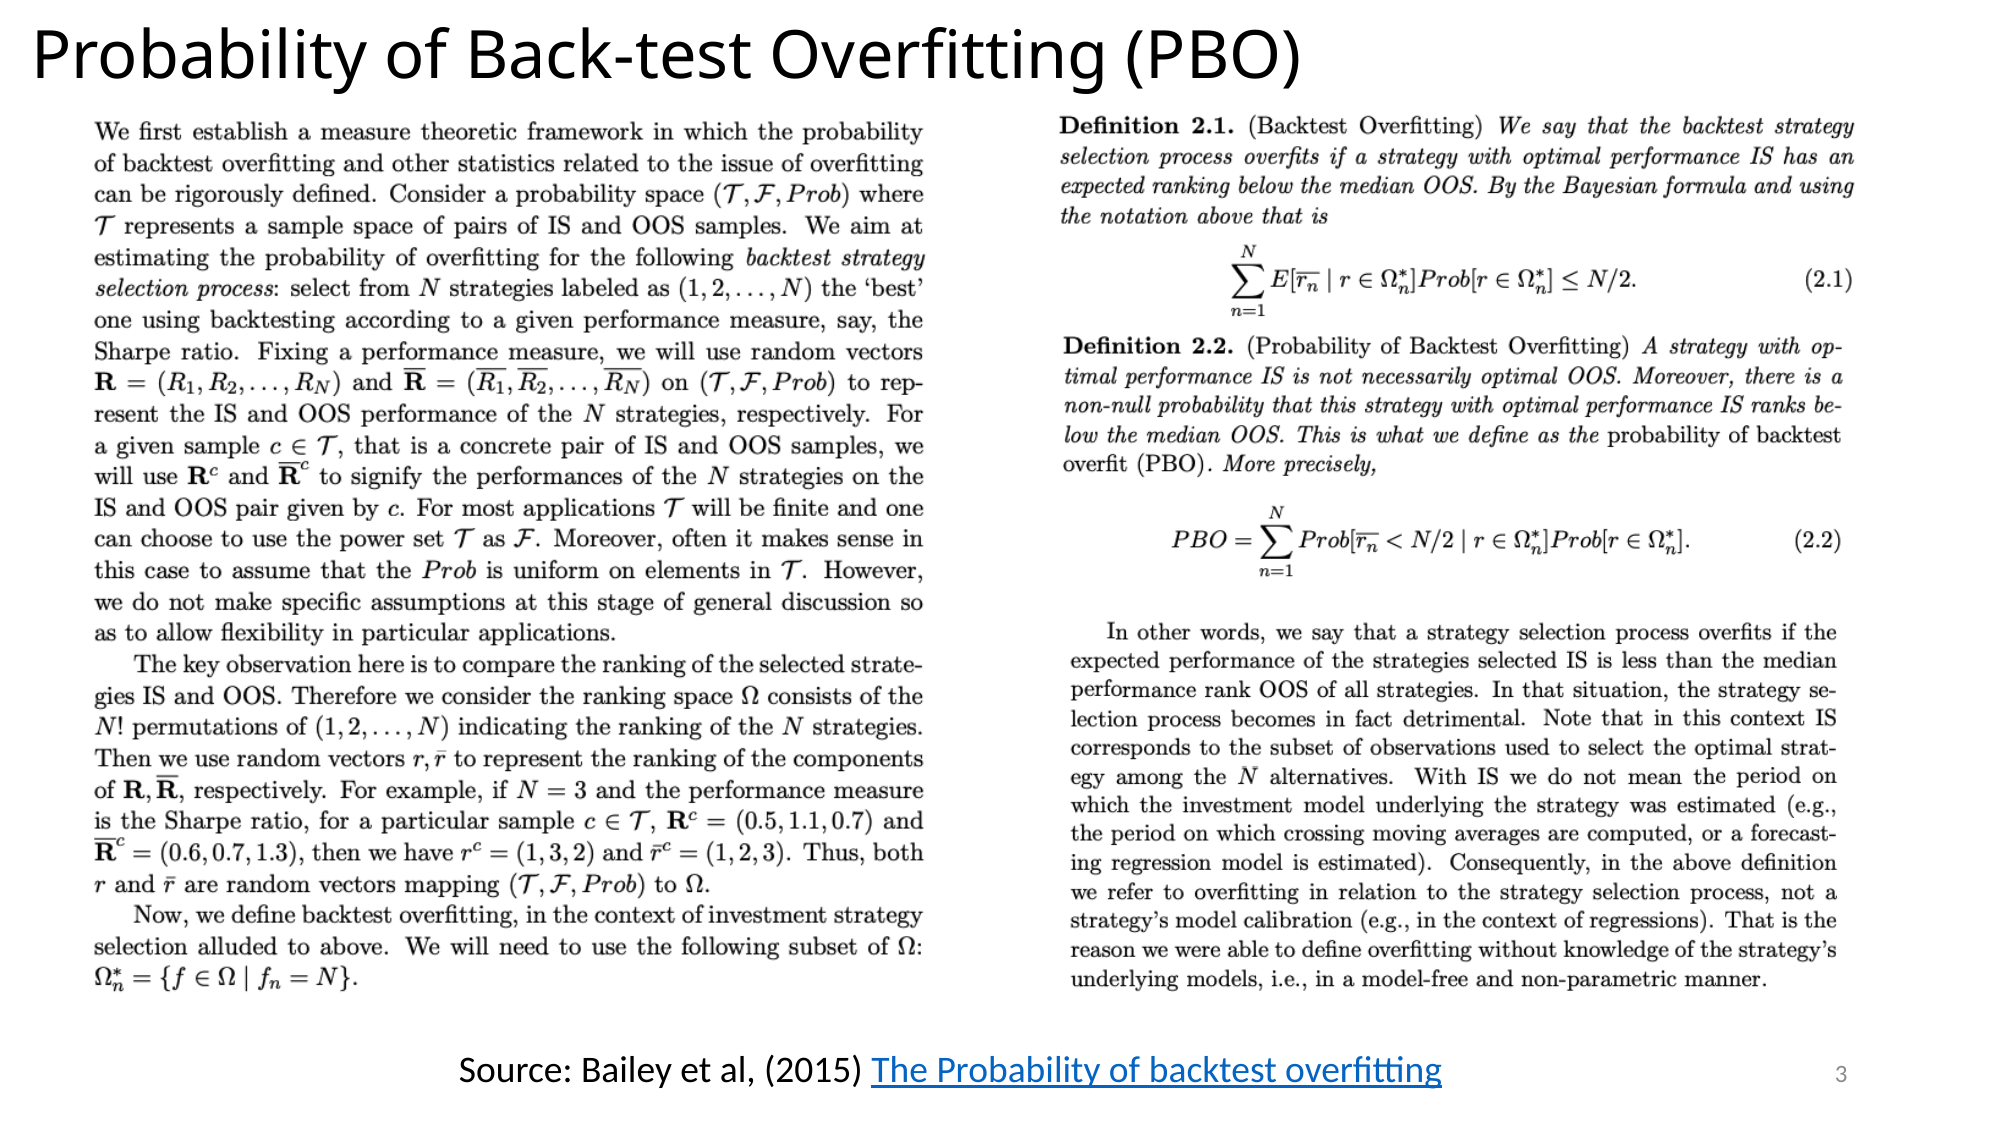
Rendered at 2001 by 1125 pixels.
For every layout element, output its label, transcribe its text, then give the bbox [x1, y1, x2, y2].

title Probability of Back-test Overfitting (PBO) [16, 56, 1742, 137]
text_box Source: Bailey et al, (2015) The Probability of backtest overfitting [444, 1037, 1458, 1098]
picture [76, 103, 944, 1001]
picture [1045, 103, 1875, 589]
picture [1056, 600, 1854, 1010]
slide_number 3 [1412, 1042, 1863, 1103]
